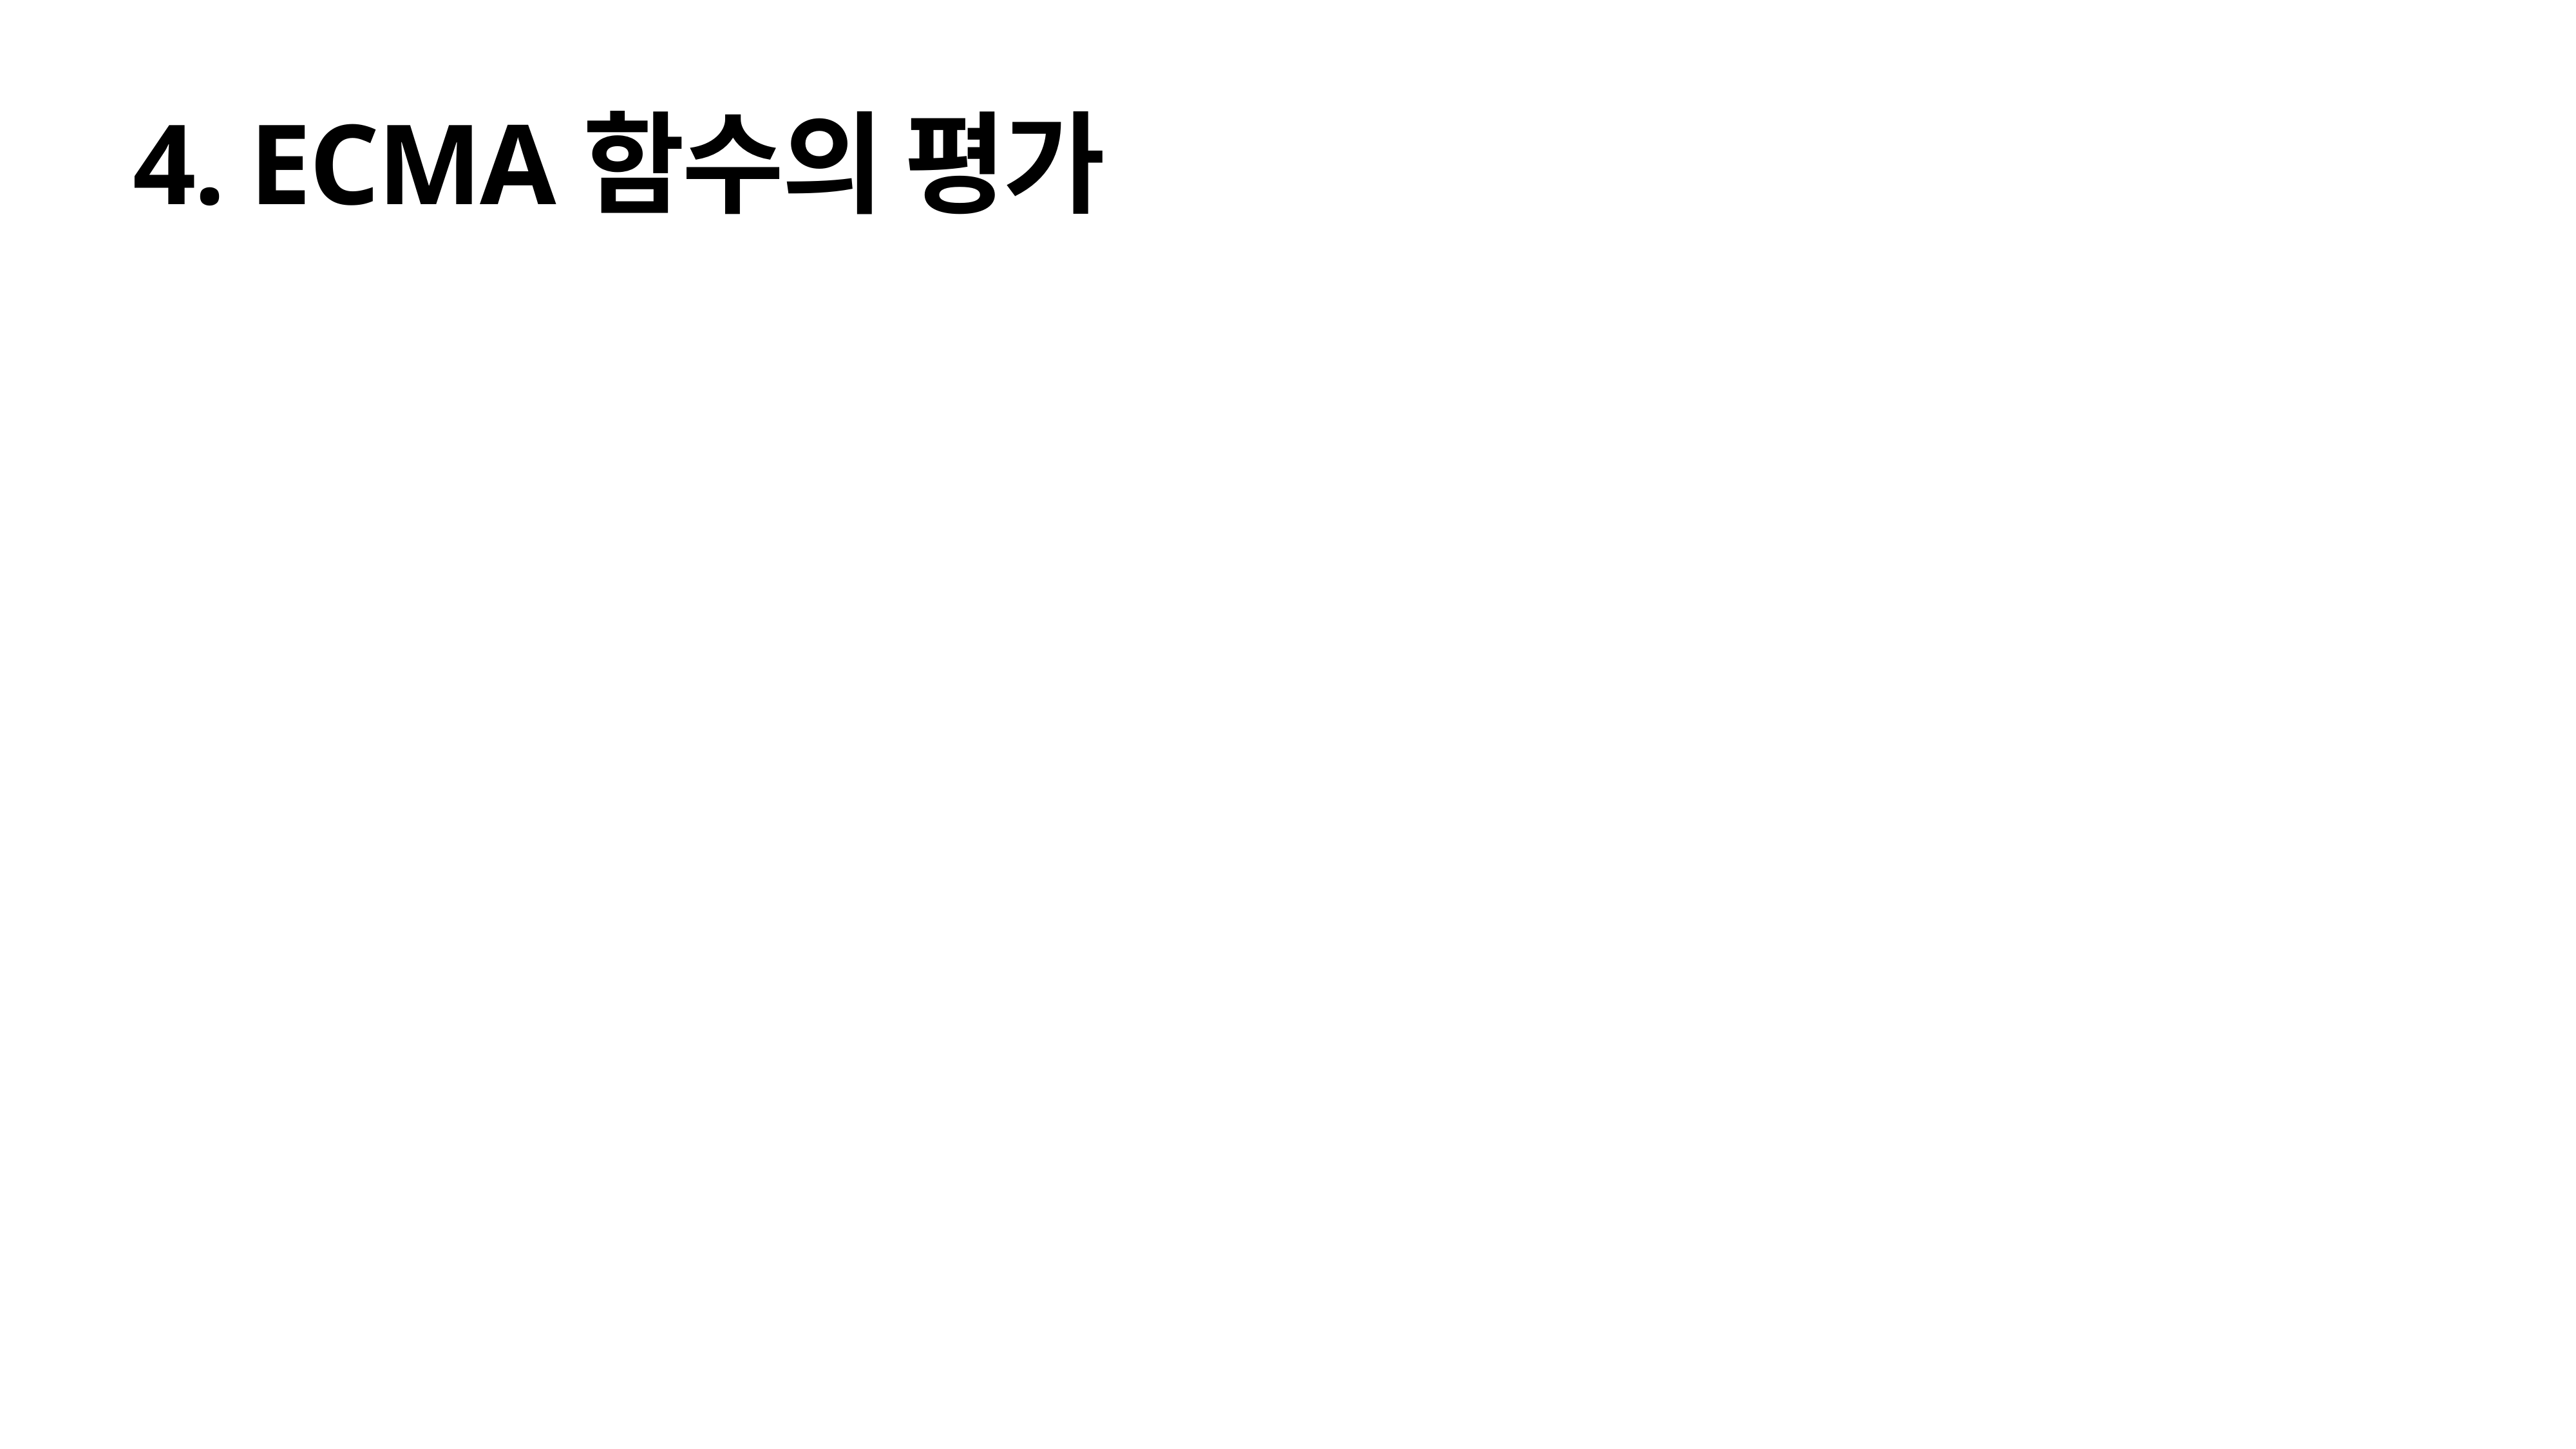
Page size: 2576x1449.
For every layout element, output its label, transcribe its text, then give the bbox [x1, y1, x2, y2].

title 4. ECMA함수의 평가 [127, 113, 2449, 266]
